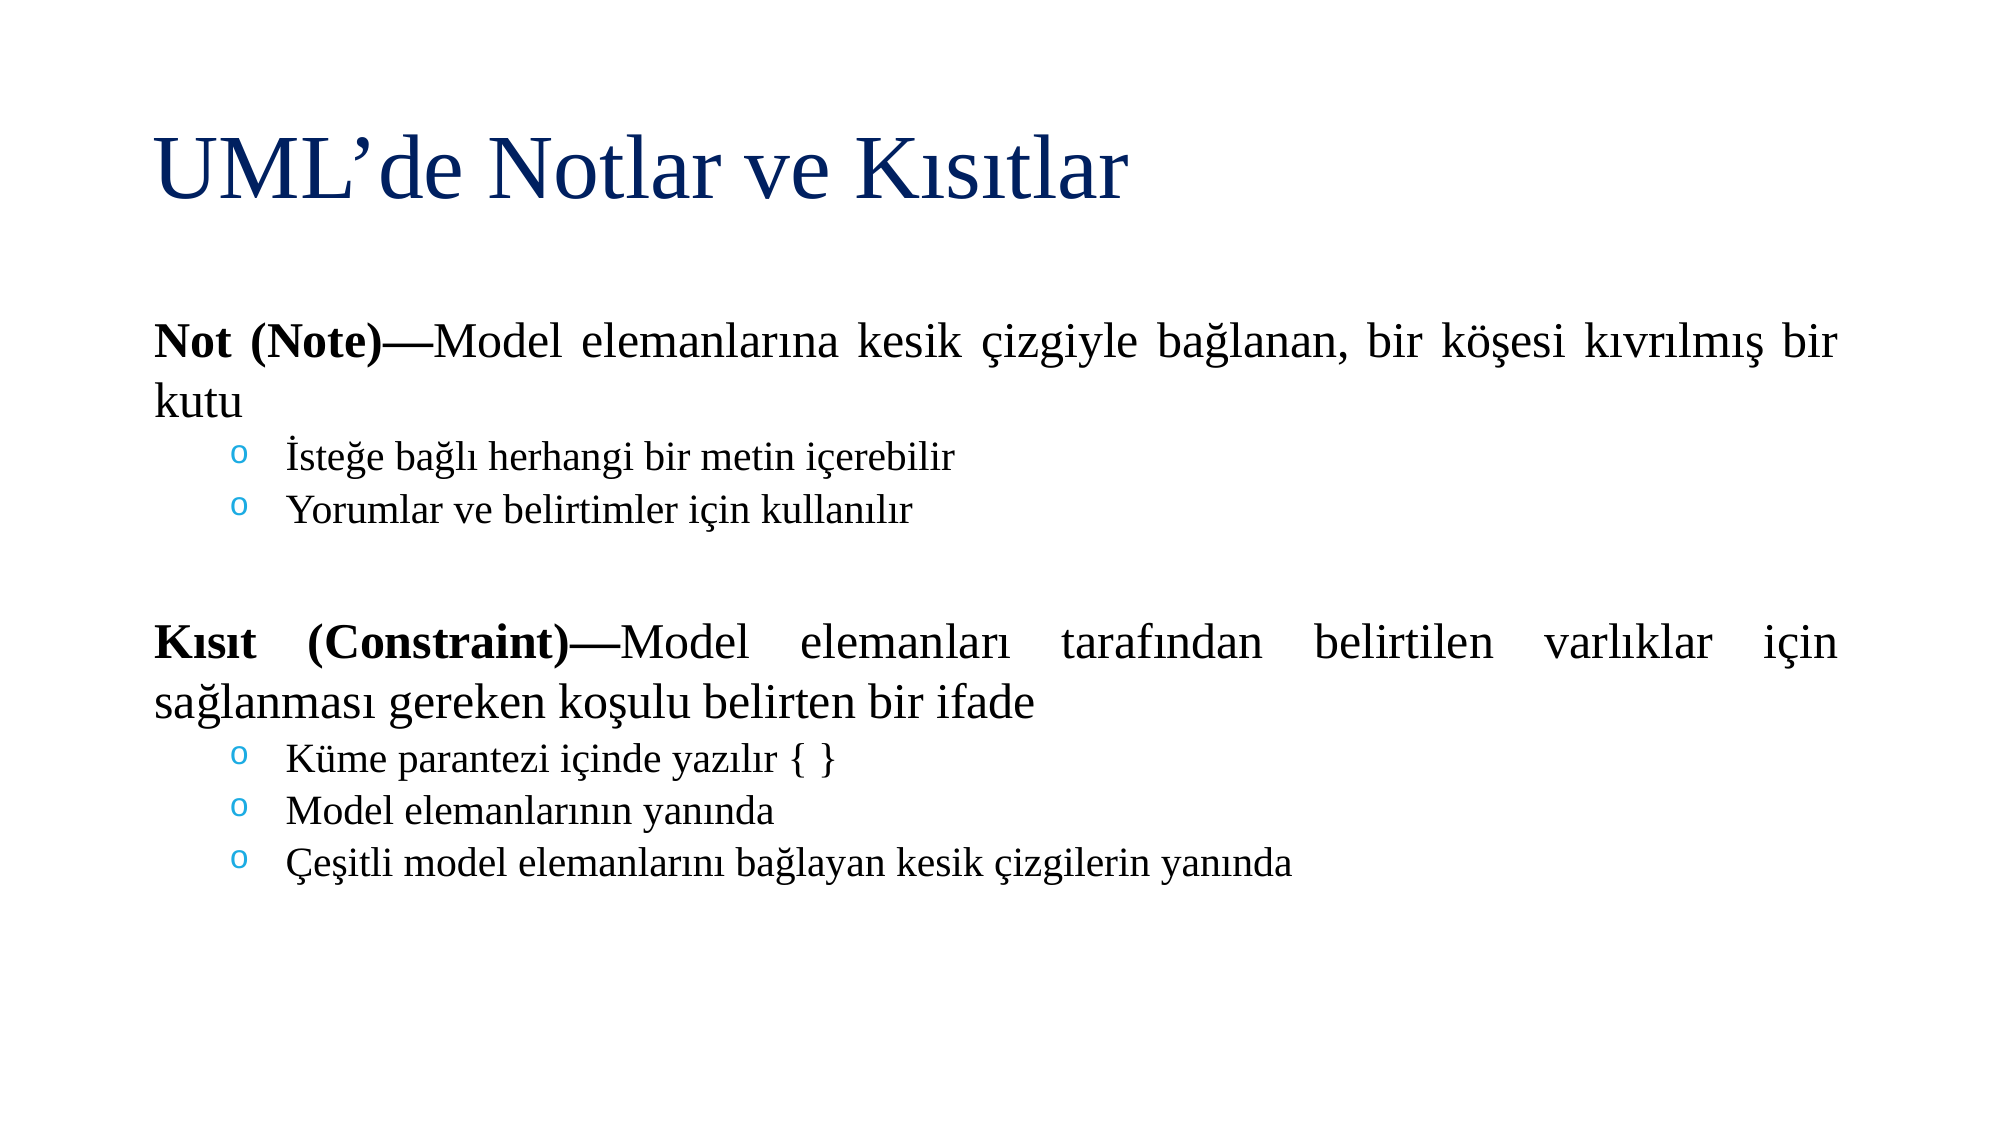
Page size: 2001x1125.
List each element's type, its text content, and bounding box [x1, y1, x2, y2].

title UML’de Notlar ve Kısıtlar [137, 59, 1863, 278]
list Not (Note)—Model elemanlarına kesik çizgiyle bağlanan, bir köşesi kıvrılmış bir kutu İsteğe bağlı herhangi bir metin içerebilir Yorumlar ve belirtimler için kullanılır Kısıt (Constraint)—Model elemanları tarafından belirtilen varlıklar için sağlanması gereken koşulu belirten bir ifade Küme parantezi içinde yazılır { } Model elemanlarının yanında Çeşitli model elemanlarını bağlayan kesik çizgilerin yanında [137, 299, 1863, 1014]
